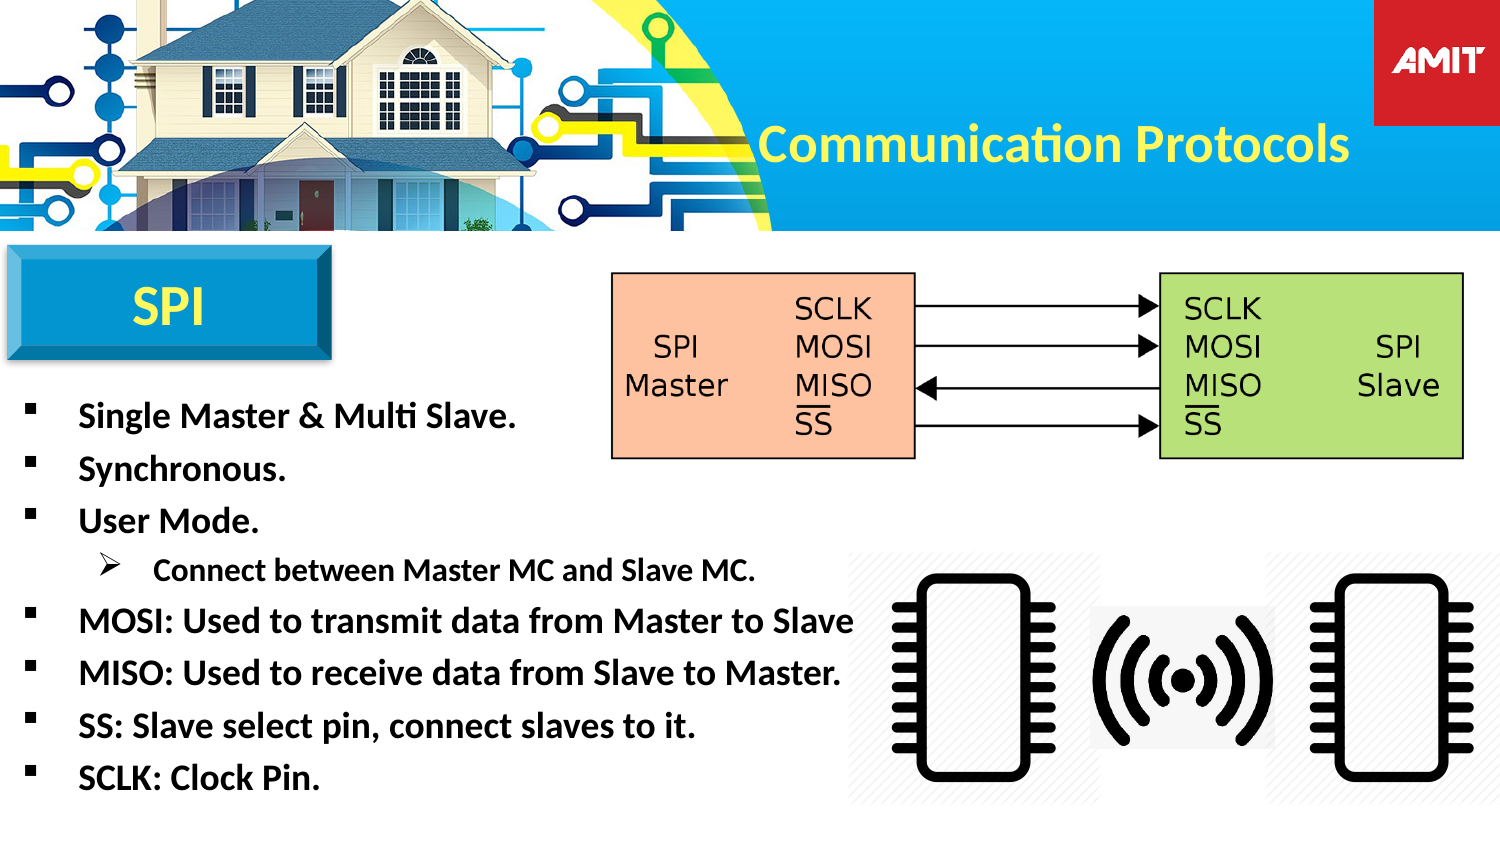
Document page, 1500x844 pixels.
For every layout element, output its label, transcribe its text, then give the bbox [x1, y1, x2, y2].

title Communication Protocols [743, 77, 1368, 203]
text_box SPI [7, 244, 332, 360]
text_box Single Master & Multi Slave. Synchronous. User Mode. Connect between Master MC and Slave MC. MOSI: Used to transmit data from Master to Slave MISO: Used to receive data from Slave to Master. SS: Slave select pin, connect slaves to it. SCLK: Clock Pin. [7, 384, 877, 844]
picture [0, 0, 1500, 844]
picture [1375, 0, 1500, 125]
